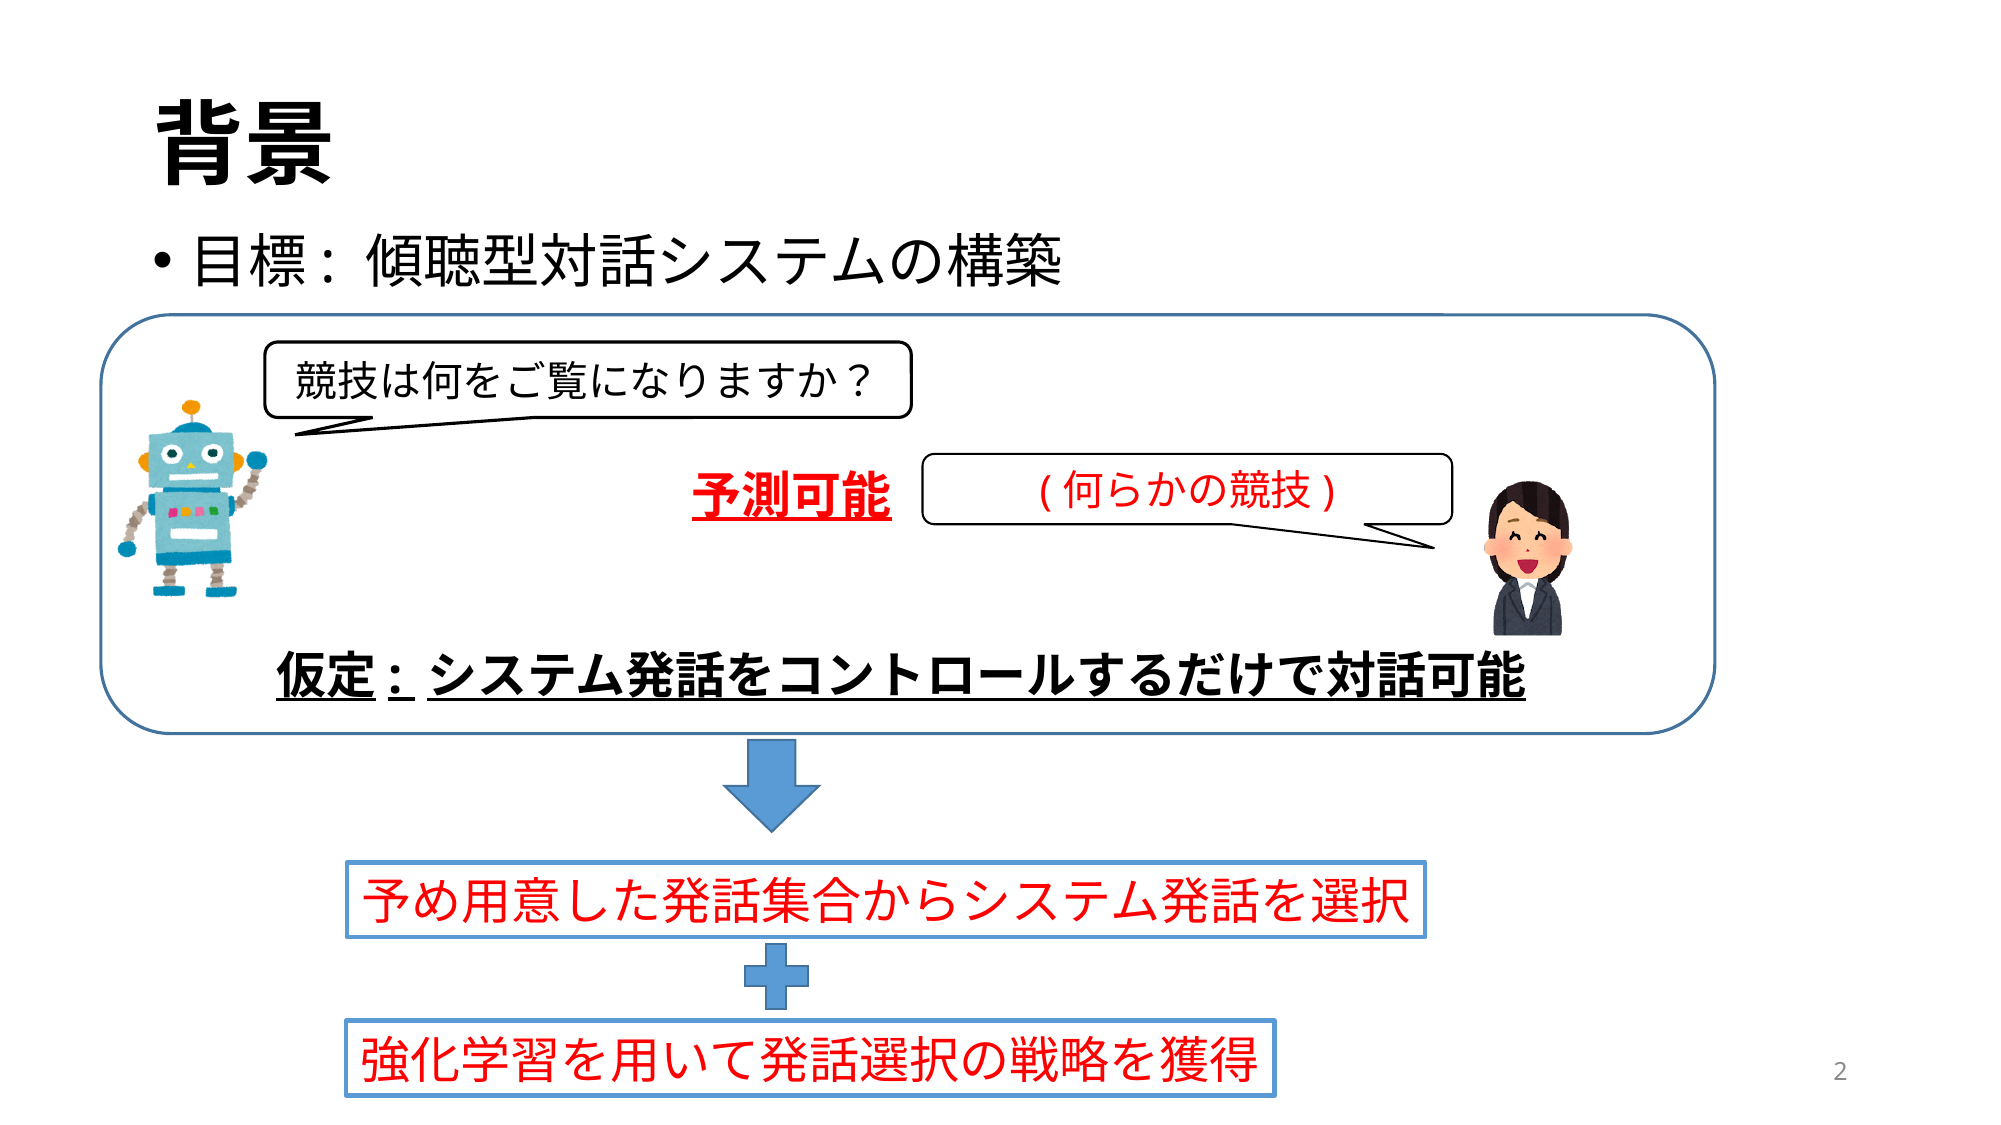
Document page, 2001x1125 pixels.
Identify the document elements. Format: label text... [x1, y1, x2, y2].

text_box [721, 738, 822, 834]
list 目標: 傾聴型対話システムの構築 [137, 224, 1884, 939]
title 背景 [137, 38, 1863, 224]
text_box 強化学習を用いて発話選択の戦略を獲得 [346, 1020, 1275, 1096]
slide_number 2 [1412, 1042, 1863, 1103]
picture [116, 397, 270, 602]
text_box [744, 943, 809, 1010]
text_box [99, 313, 1716, 735]
picture [1467, 477, 1587, 640]
text_box 予め用意した発話集合からシステム発話を選択 [346, 862, 1426, 938]
